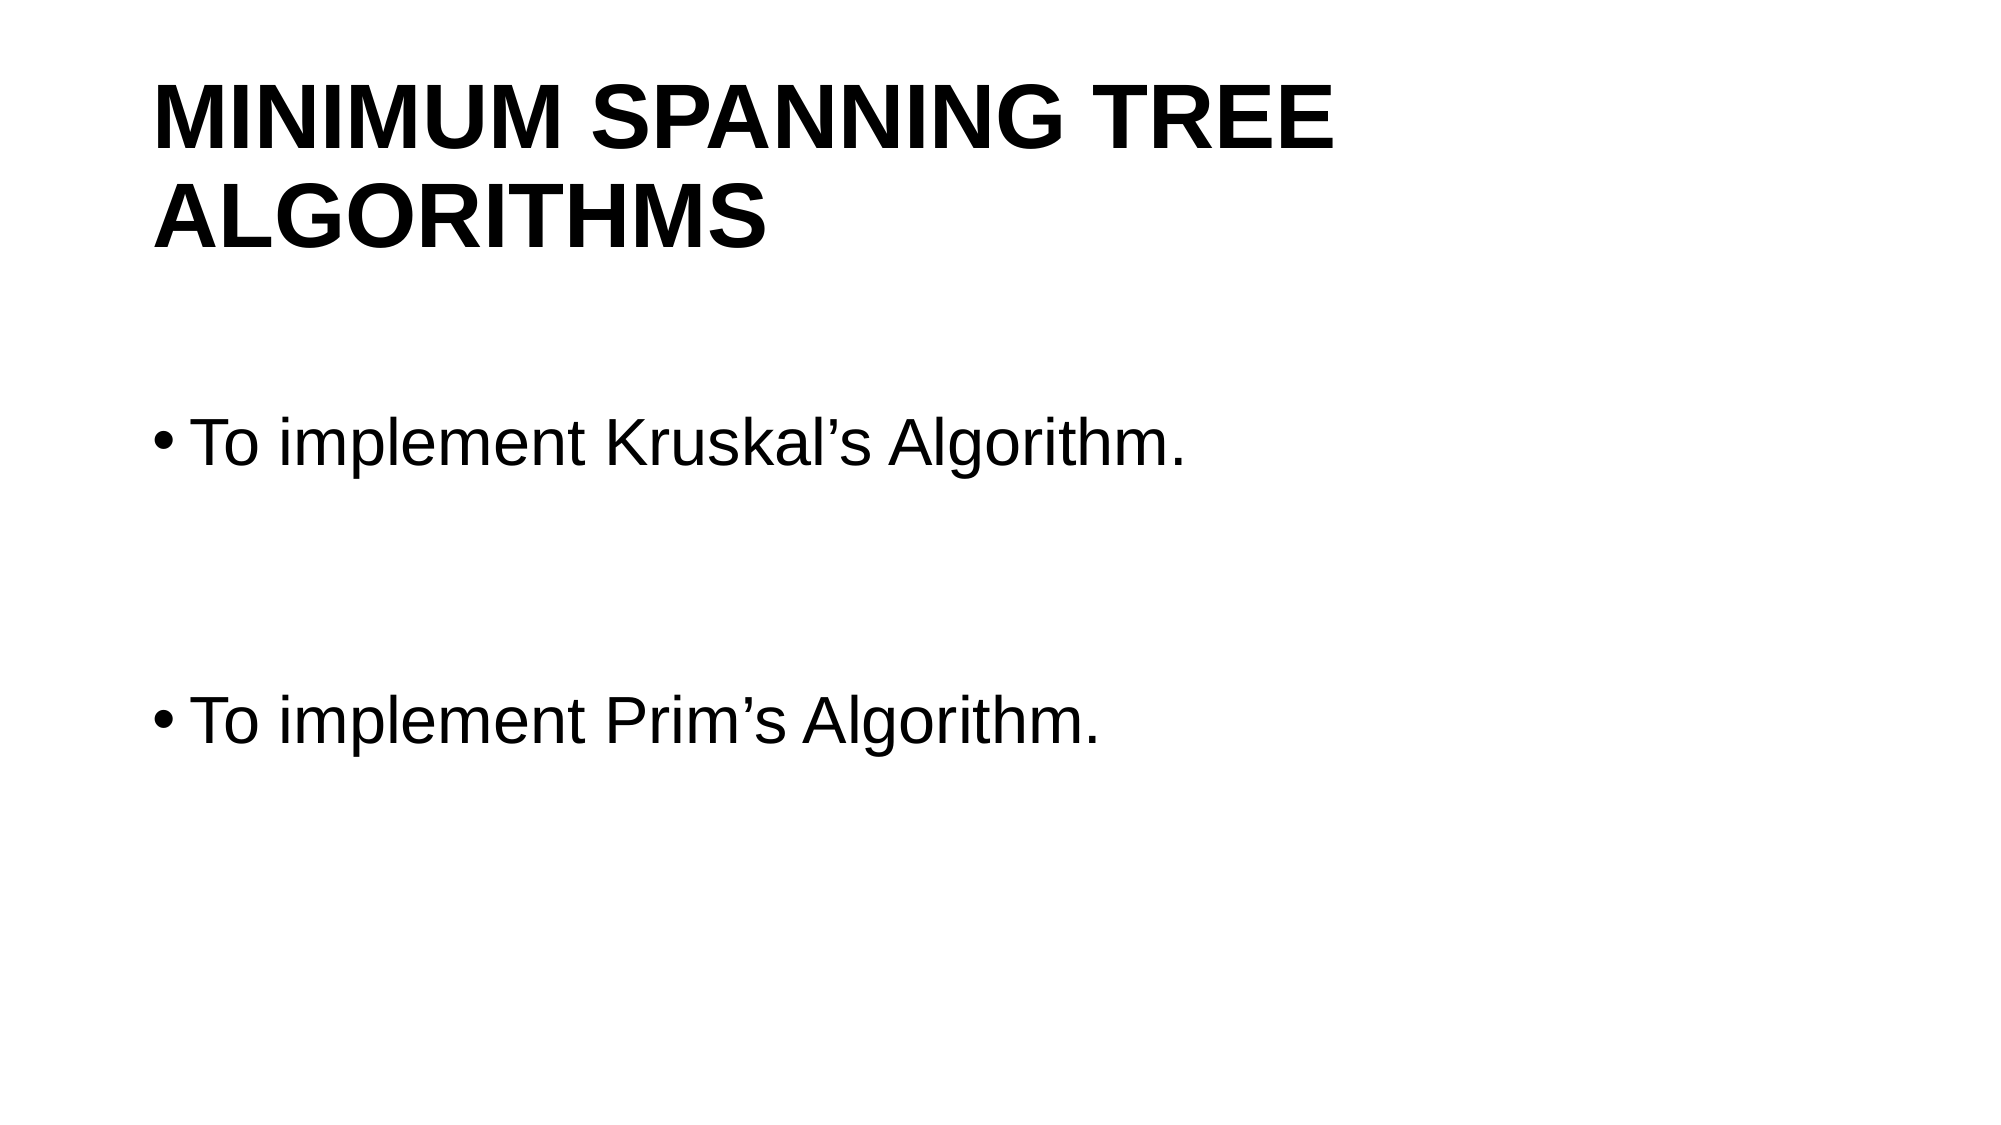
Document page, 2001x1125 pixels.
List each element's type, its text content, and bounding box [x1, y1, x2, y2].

list To implement Kruskal’s Algorithm. To implement Prim’s Algorithm. [137, 299, 1863, 1014]
title MINIMUM SPANNING TREE ALGORITHMS [137, 59, 1863, 278]
